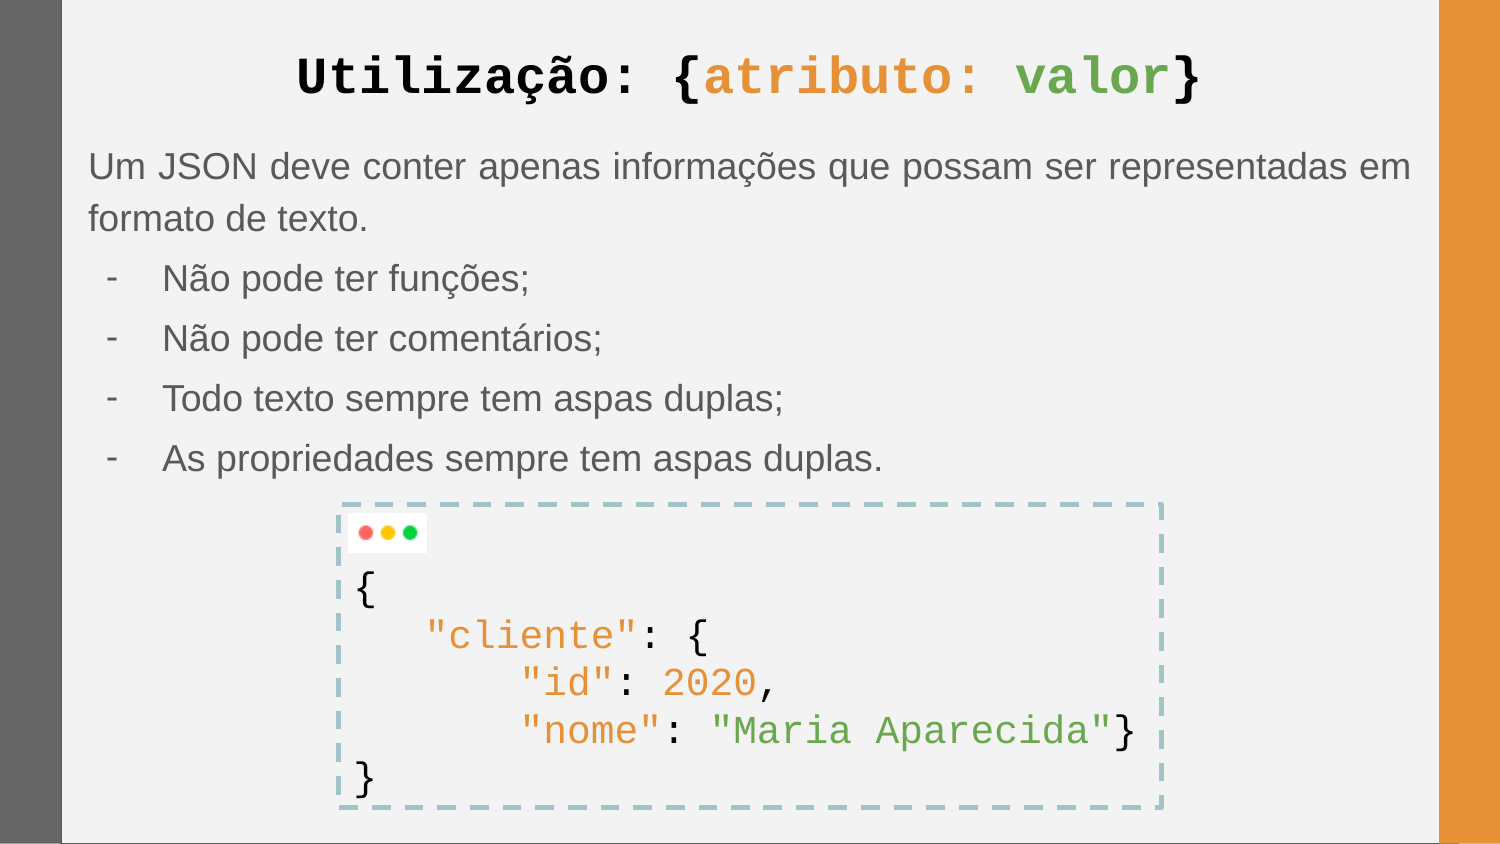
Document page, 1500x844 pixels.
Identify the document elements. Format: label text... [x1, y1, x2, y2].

list Um JSON deve conter apenas informações que possam ser representadas em formato de texto. Não pode ter funções; Não pode ter comentários; Todo texto sempre tem aspas duplas; As propriedades sempre tem aspas duplas. [73, 120, 1427, 504]
title Utilização: {atributo: valor} [51, 26, 1449, 121]
text_box { "cliente": { "id": 2020, "nome": "Maria Aparecida"} } [338, 504, 1162, 808]
picture [348, 513, 428, 553]
